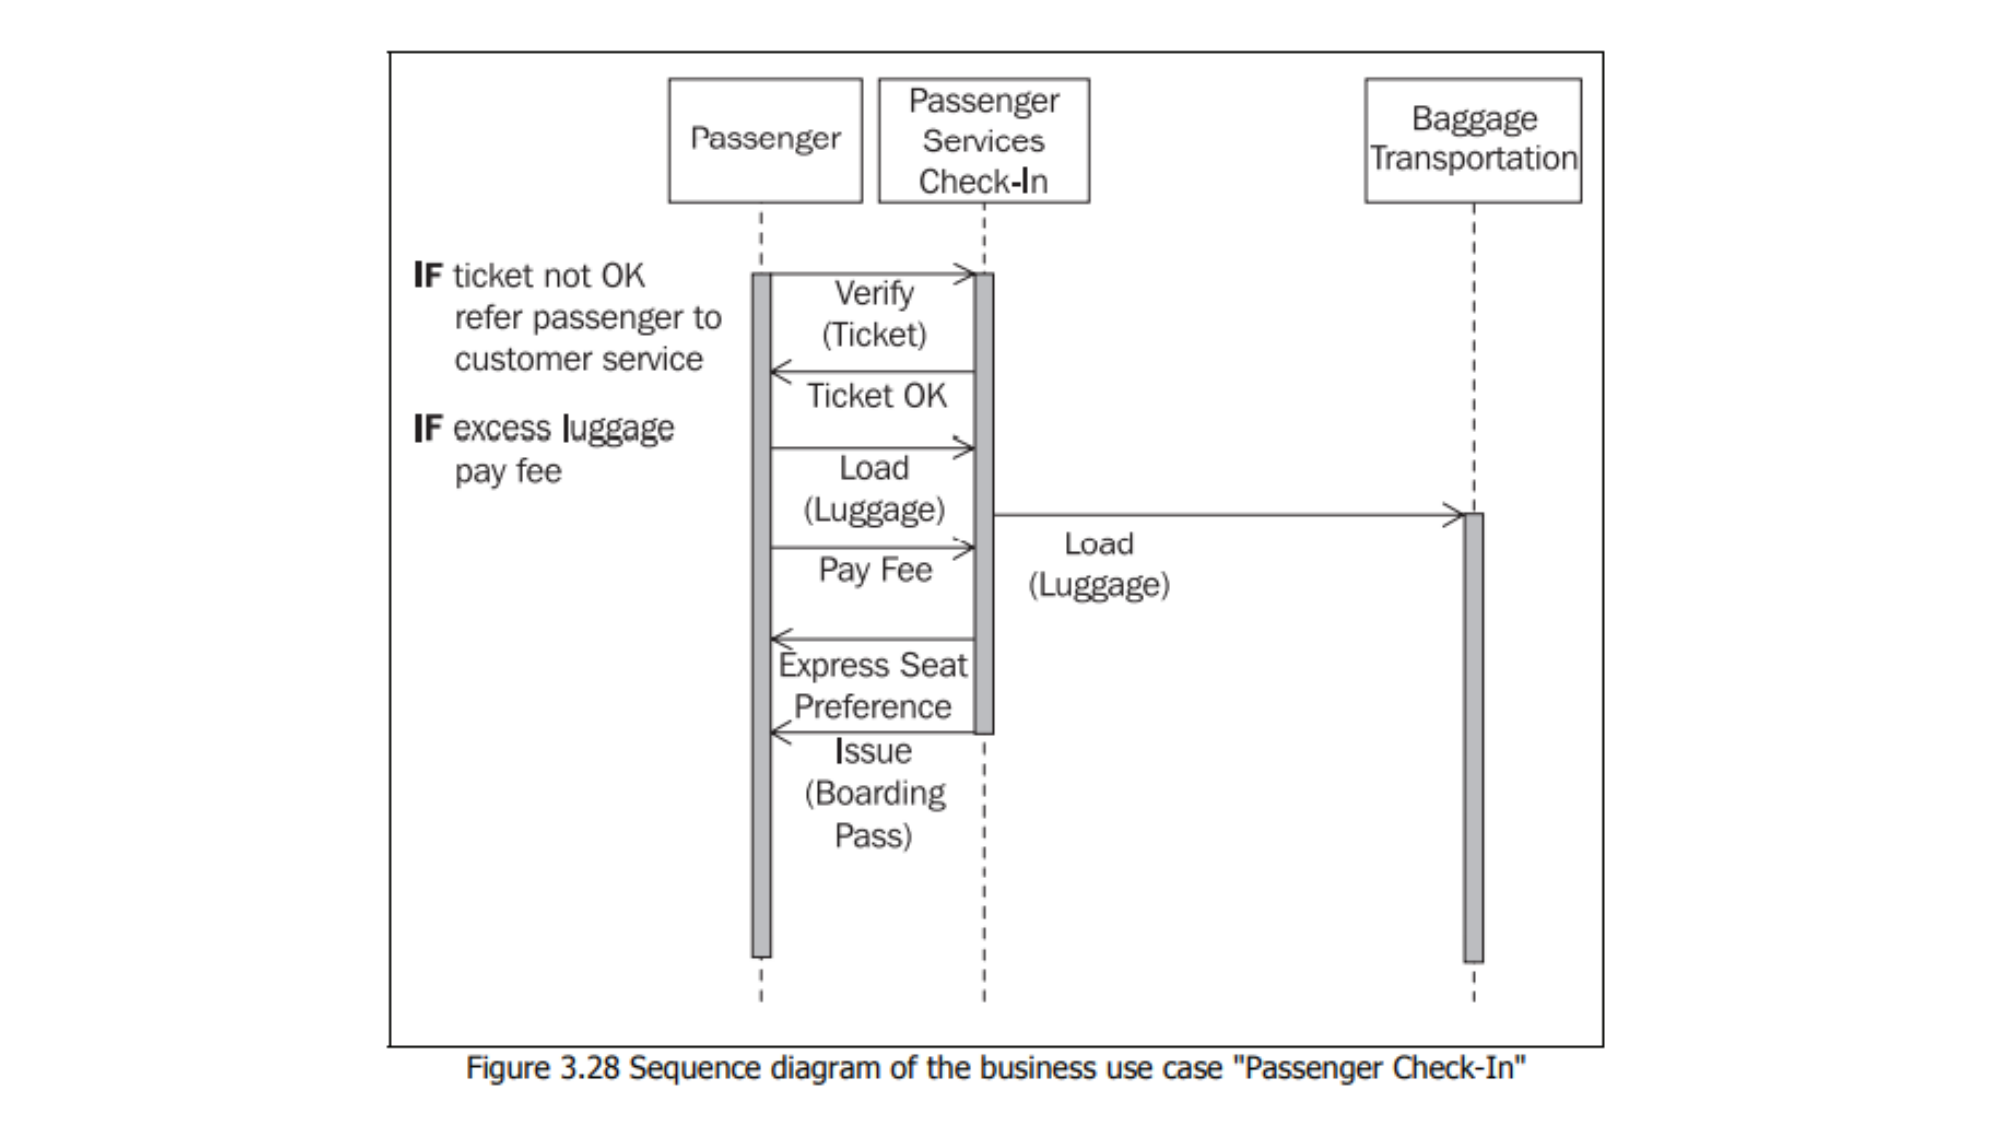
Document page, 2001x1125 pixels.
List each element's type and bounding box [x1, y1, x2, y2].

picture [335, 21, 1665, 1125]
